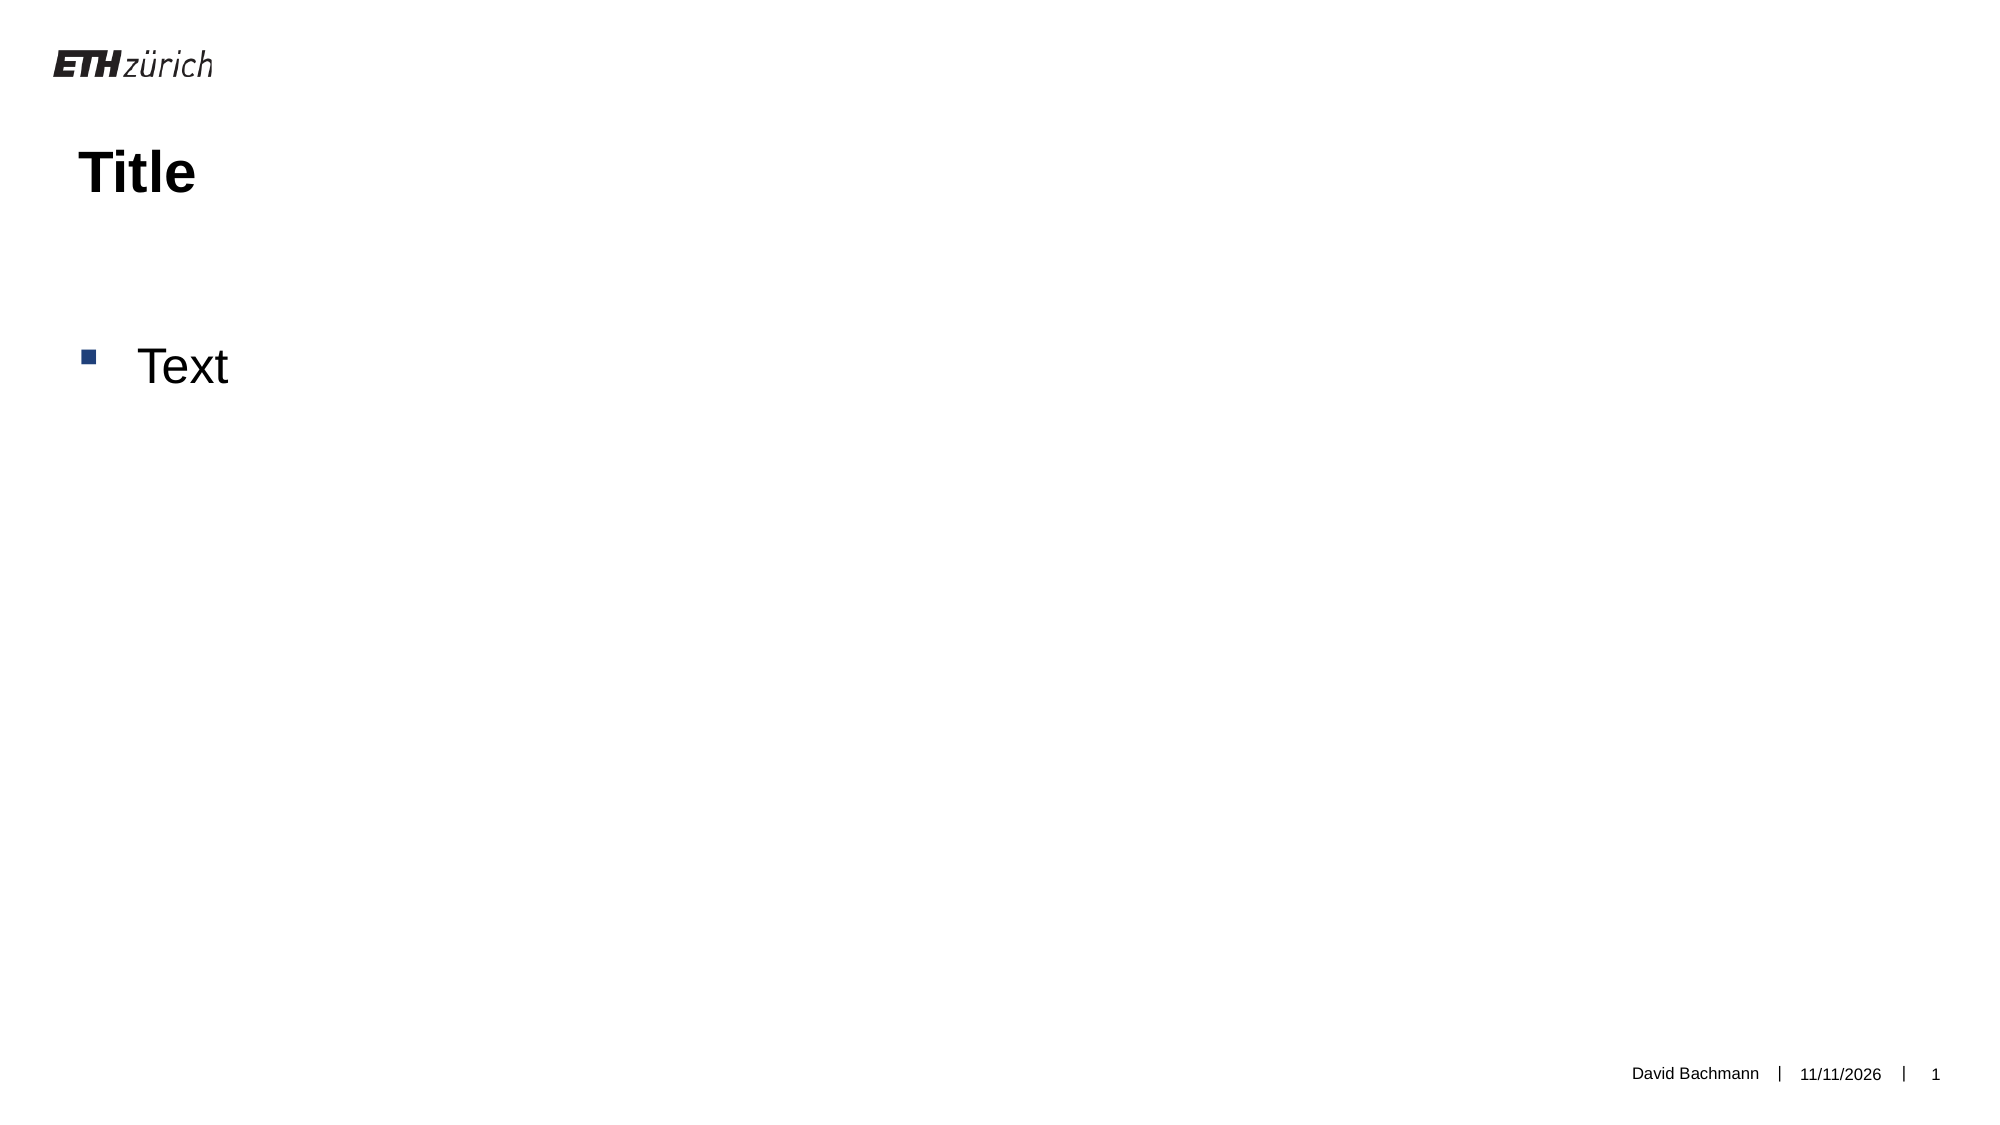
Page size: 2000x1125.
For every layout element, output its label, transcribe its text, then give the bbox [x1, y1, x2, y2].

text_box Title [54, 125, 1948, 285]
slide_number 1 [1906, 1034, 1966, 1112]
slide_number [1790, 1034, 1892, 1112]
text_box Text [54, 333, 1948, 1024]
footer David Bachmann [999, 1034, 1760, 1111]
